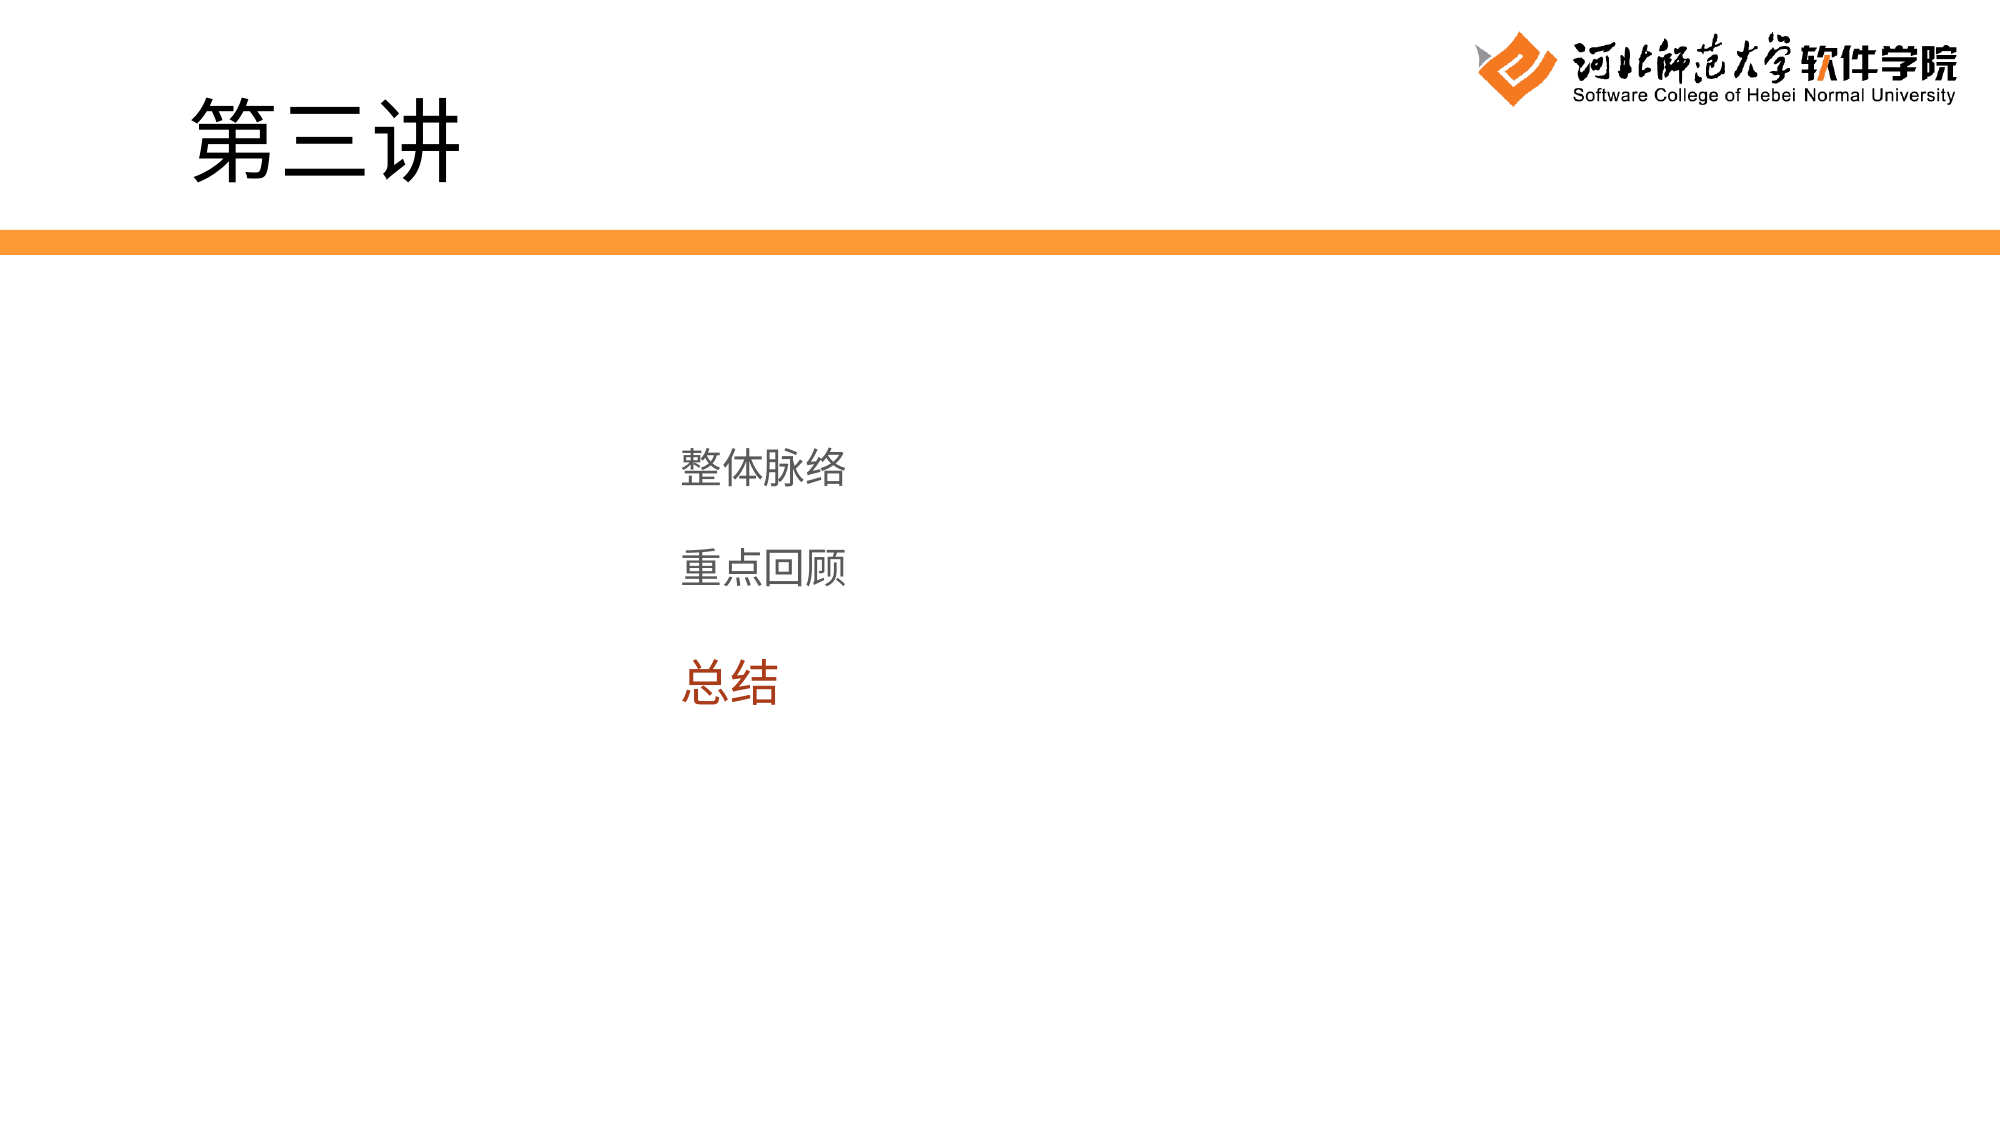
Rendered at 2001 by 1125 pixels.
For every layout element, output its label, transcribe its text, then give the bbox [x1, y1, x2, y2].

picture [1475, 31, 1957, 107]
text_box 整体脉络 重点回顾 总结 [665, 384, 1550, 720]
list 第三讲 [172, 89, 1372, 202]
